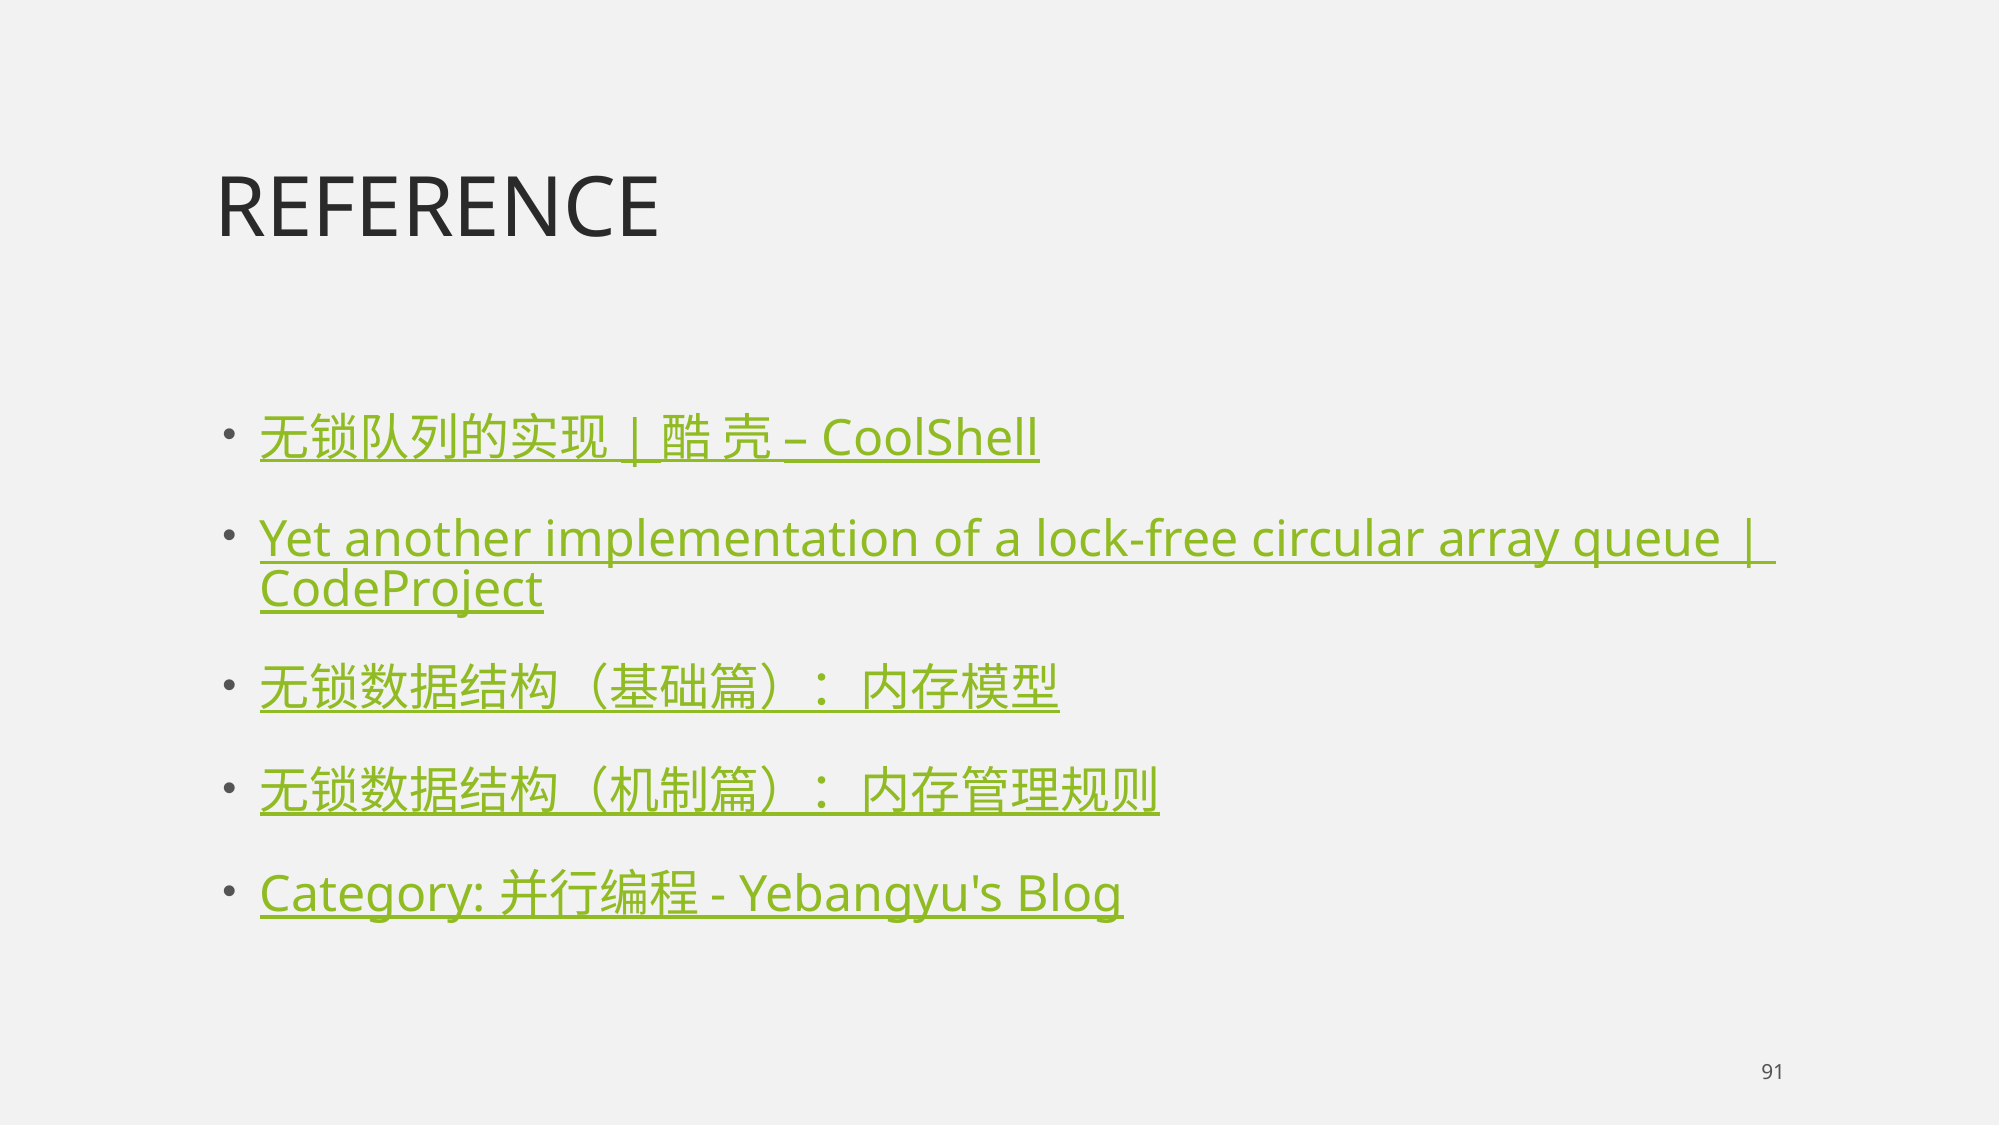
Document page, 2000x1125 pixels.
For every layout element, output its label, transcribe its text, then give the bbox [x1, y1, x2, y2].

slide_number 91 [1612, 1057, 1800, 1088]
title Reference [199, 45, 1800, 263]
list 无锁队列的实现 | 酷 壳 – CoolShell Yet another implementation of a lock-free circular array queue | CodeProject 无锁数据结构（基础篇）：内存模型 无锁数据结构（机制篇）：内存管理规则 Category: 并行编程 - Yebangyu's Blog [199, 299, 1800, 1013]
